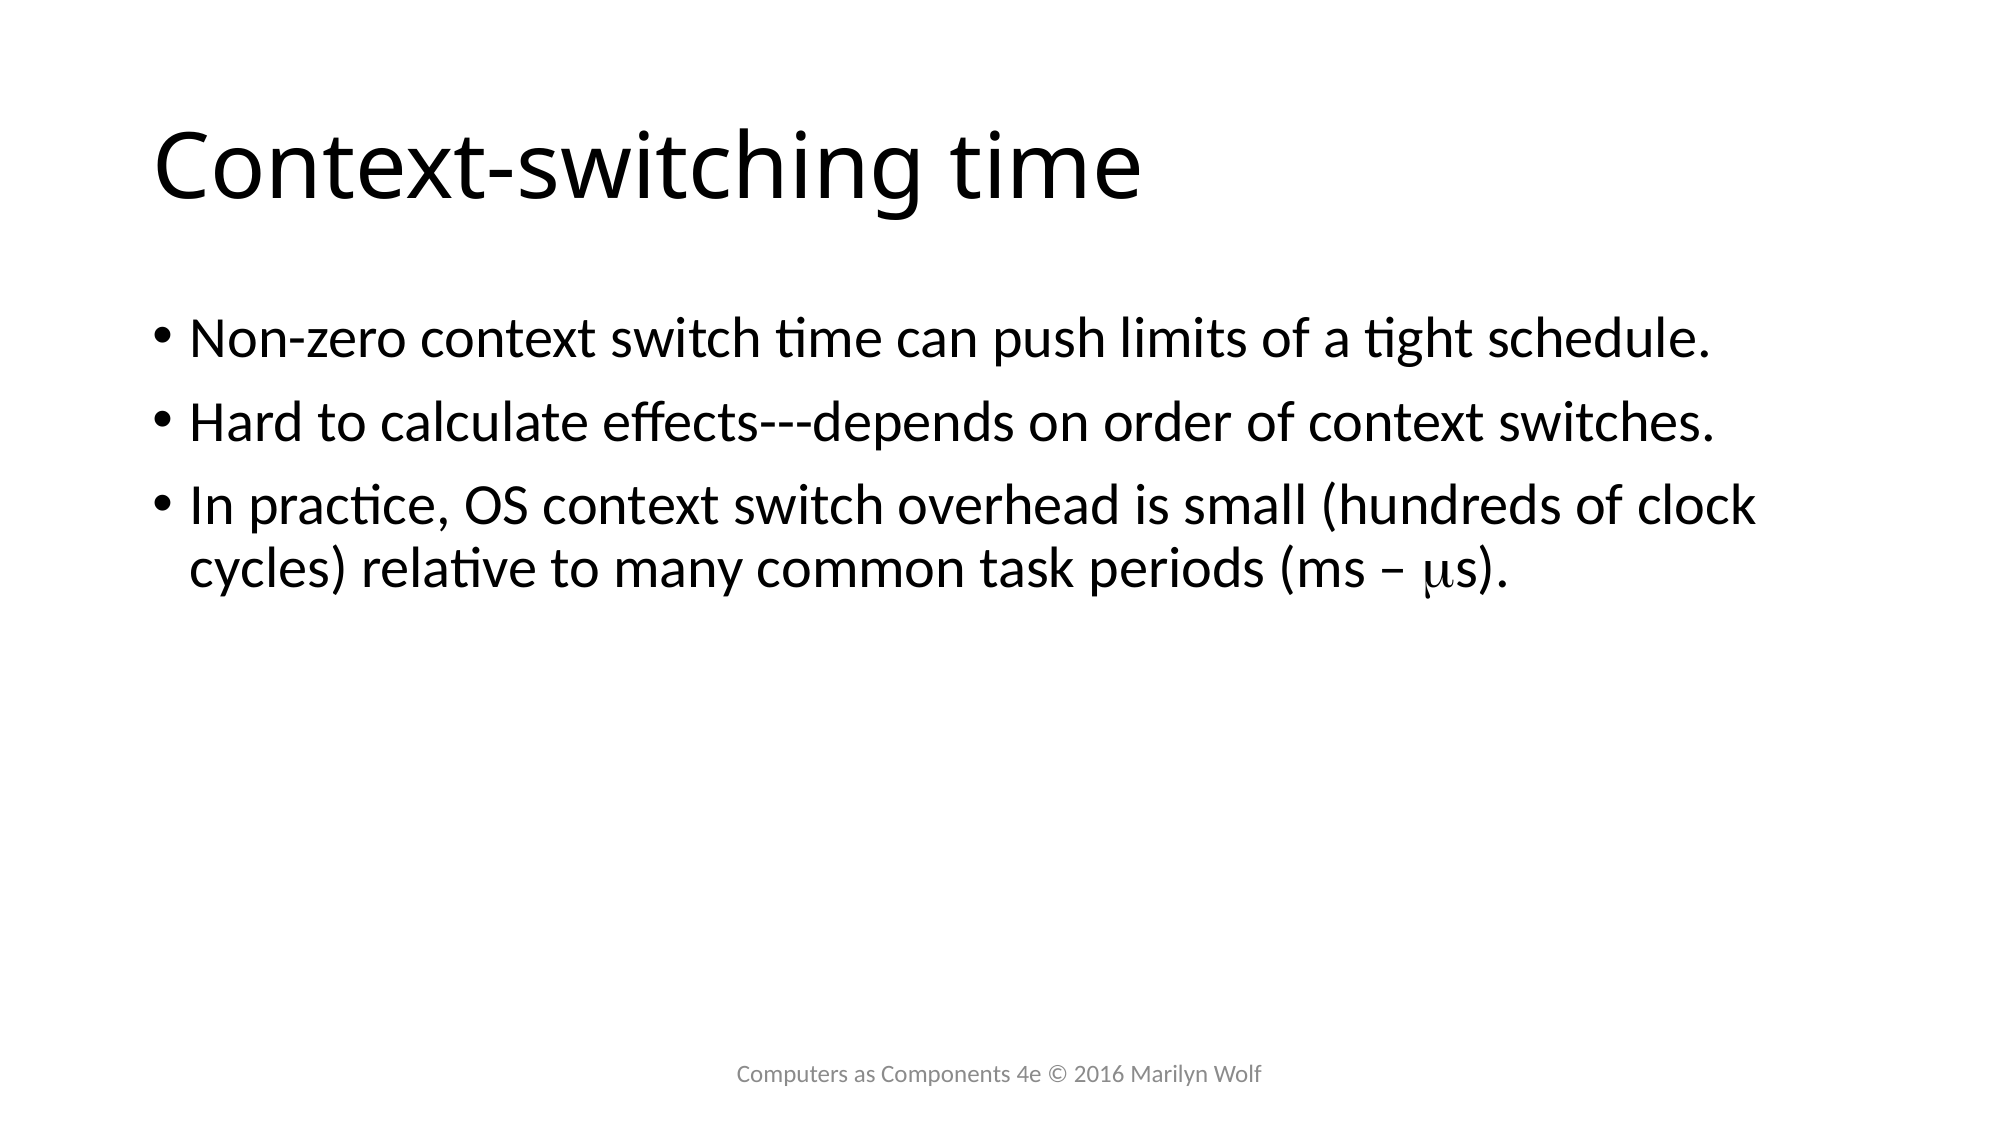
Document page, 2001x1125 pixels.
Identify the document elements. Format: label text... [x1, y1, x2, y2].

title Context-switching time [137, 59, 1863, 278]
footer Computers as Components 4e © 2016 Marilyn Wolf [662, 1042, 1338, 1103]
list Non-zero context switch time can push limits of a tight schedule. Hard to calculate effects---depends on order of context switches. In practice, OS context switch overhead is small (hundreds of clock cycles) relative to many common task periods (ms – ms). [137, 299, 1863, 1014]
